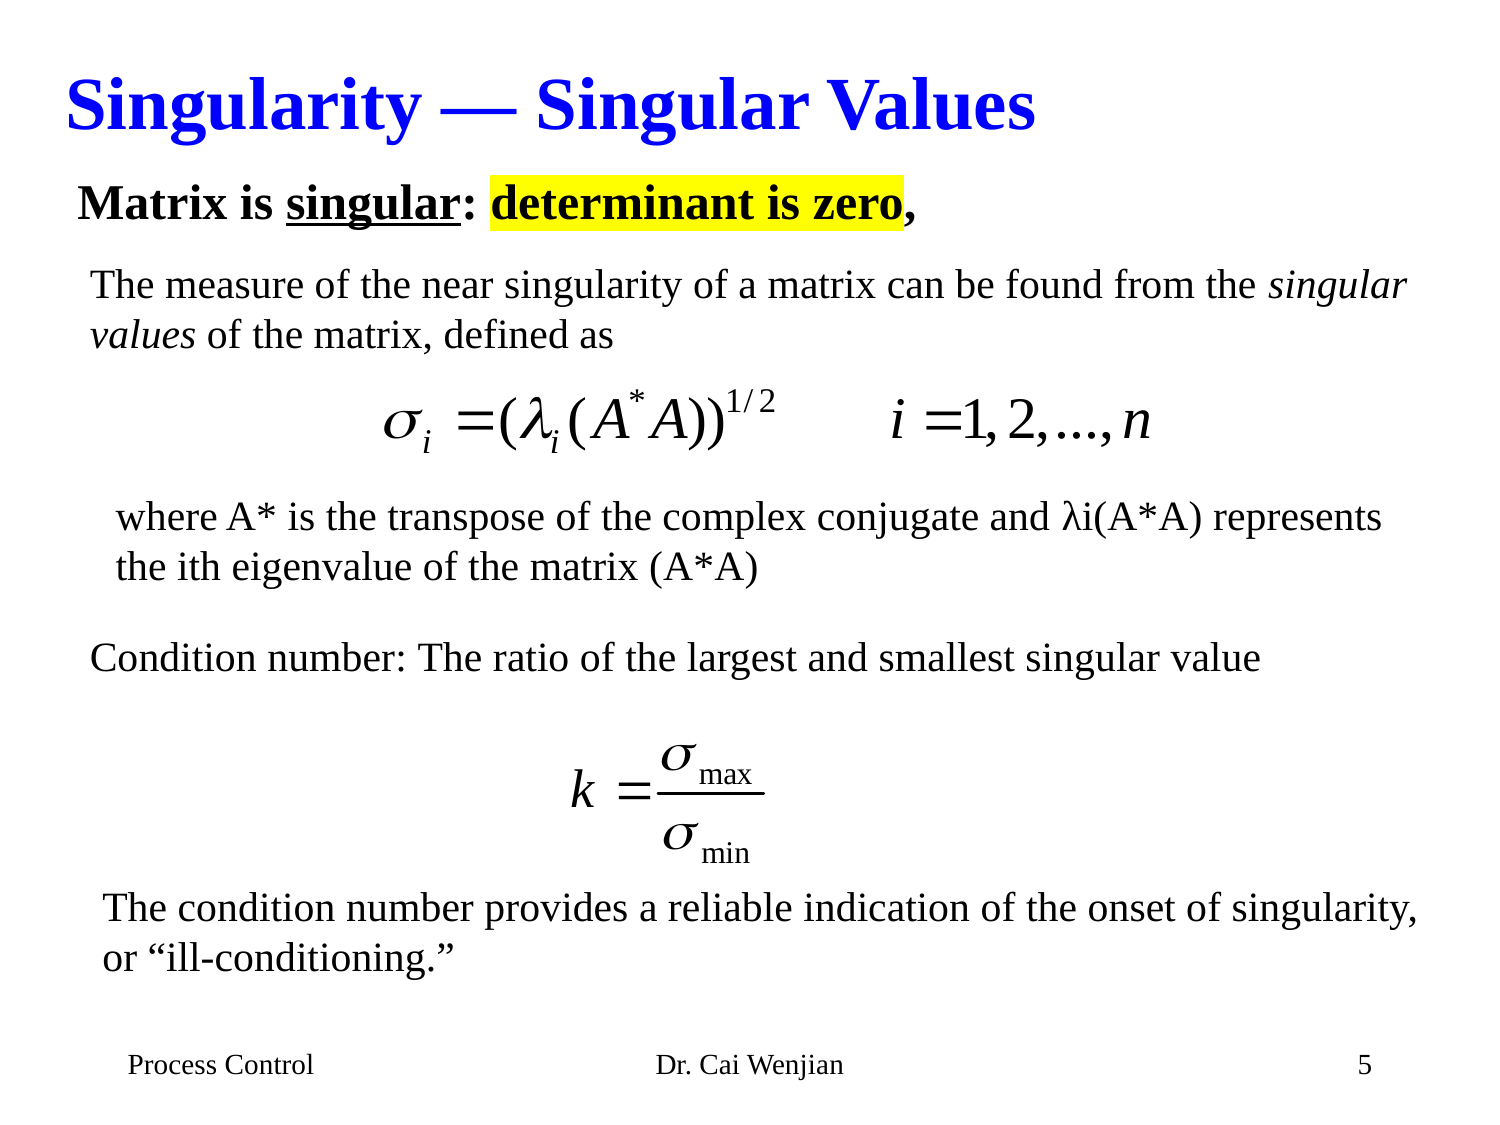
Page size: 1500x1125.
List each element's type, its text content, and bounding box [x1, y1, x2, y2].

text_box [374, 374, 1163, 469]
slide_number 5 [1074, 1024, 1388, 1101]
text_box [562, 716, 776, 876]
text_box where A* is the transpose of the complex conjugate and λi(A*A) represents the ith eigenvalue of the matrix (A*A) [100, 481, 1438, 597]
title Singularity — Singular Values [50, 37, 1475, 163]
text_box Condition number: The ratio of the largest and smallest singular value [75, 622, 1400, 688]
footer Dr. Cai Wenjian [512, 1024, 988, 1101]
text_box Matrix is singular: determinant is zero, [62, 162, 1063, 238]
text_box The measure of the near singularity of a matrix can be found from the singular values of the matrix, defined as [74, 249, 1438, 365]
text_box The condition number provides a reliable indication of the onset of singularity, or “ill-conditioning.” [87, 872, 1438, 988]
slide_number Process Control [112, 1024, 426, 1101]
